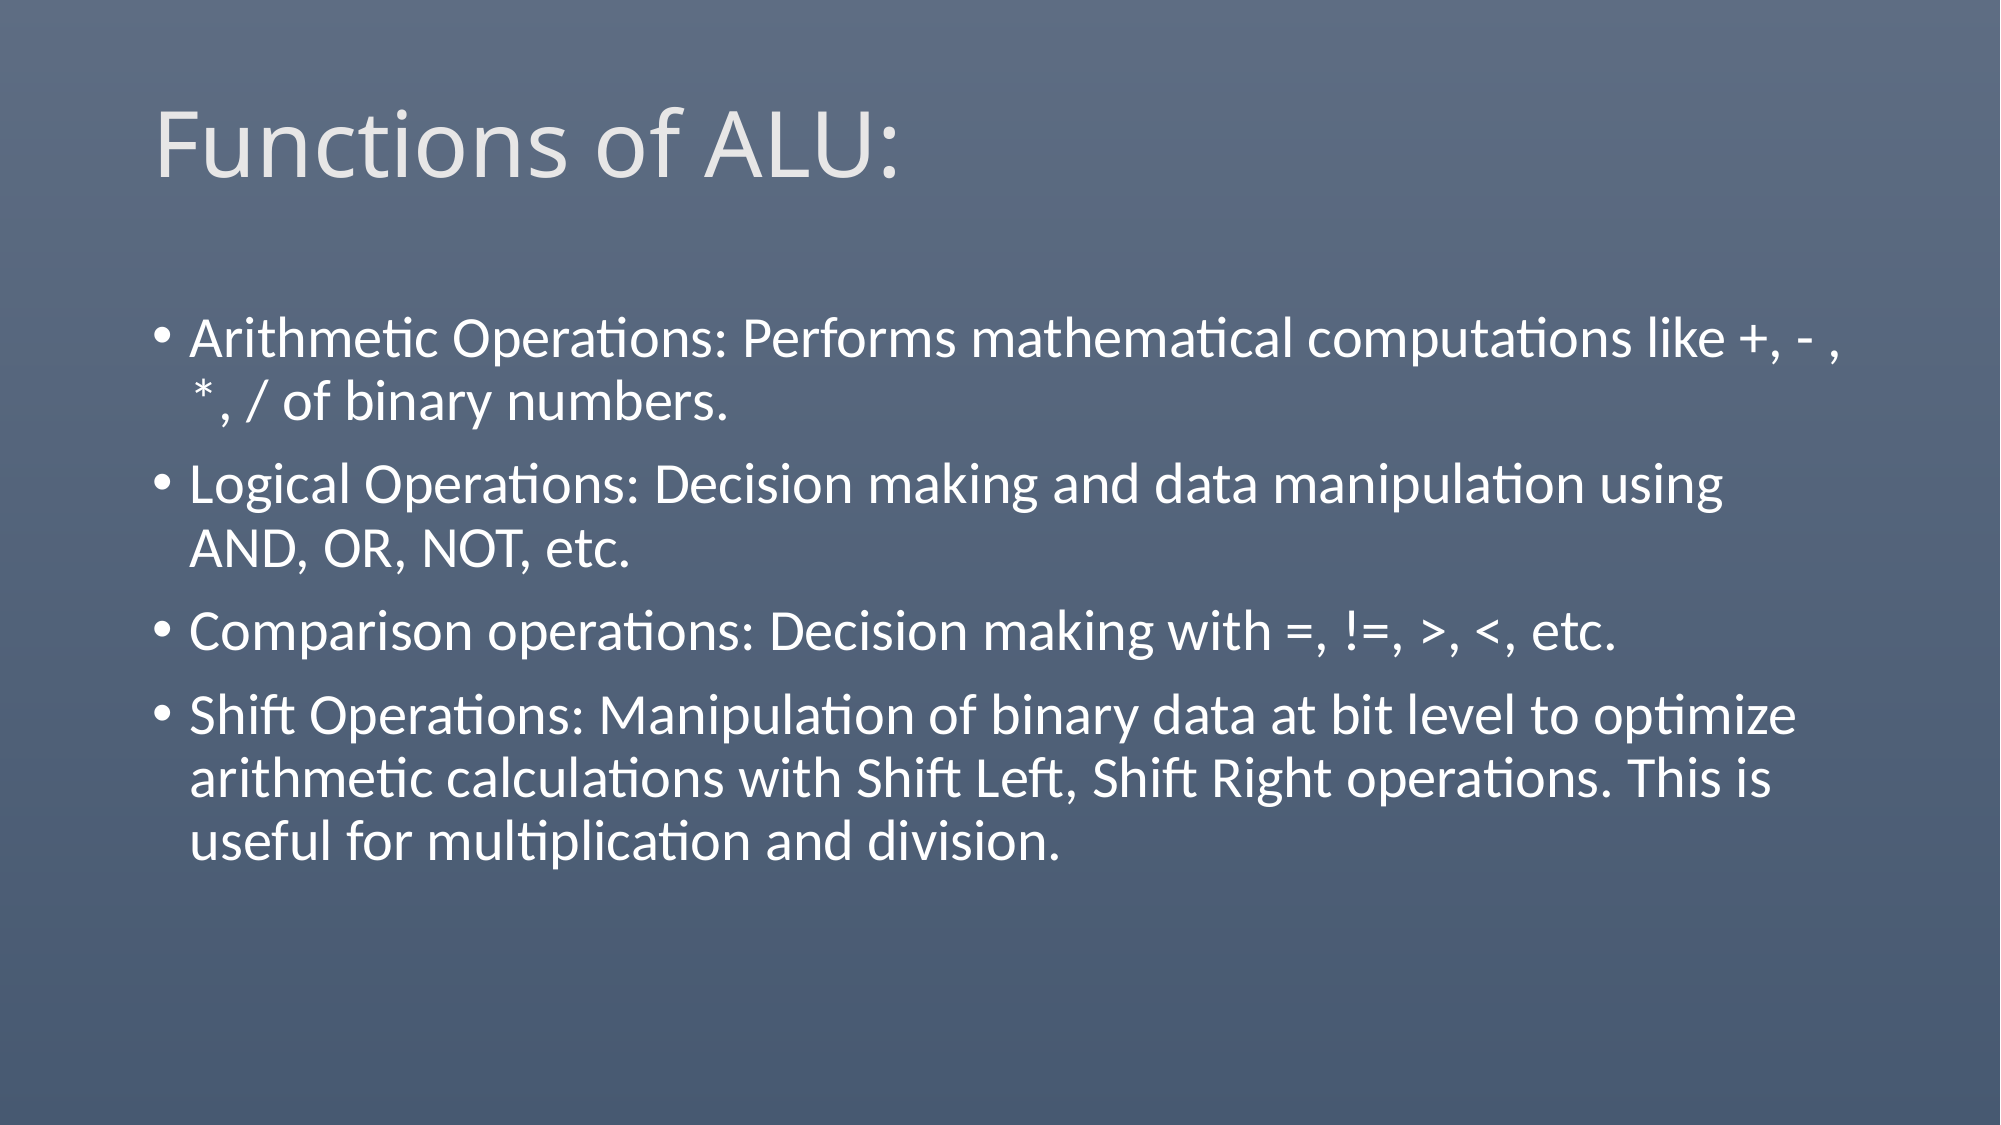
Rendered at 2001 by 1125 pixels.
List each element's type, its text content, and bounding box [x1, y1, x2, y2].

list Arithmetic Operations: Performs mathematical computations like +, - , *, / of binary numbers. Logical Operations: Decision making and data manipulation using AND, OR, NOT, etc. Comparison operations: Decision making with =, !=, >, <, etc. Shift Operations: Manipulation of binary data at bit level to optimize arithmetic calculations with Shift Left, Shift Right operations. This is useful for multiplication and division. [137, 299, 1863, 1014]
title Functions of ALU: [137, 65, 1863, 231]
